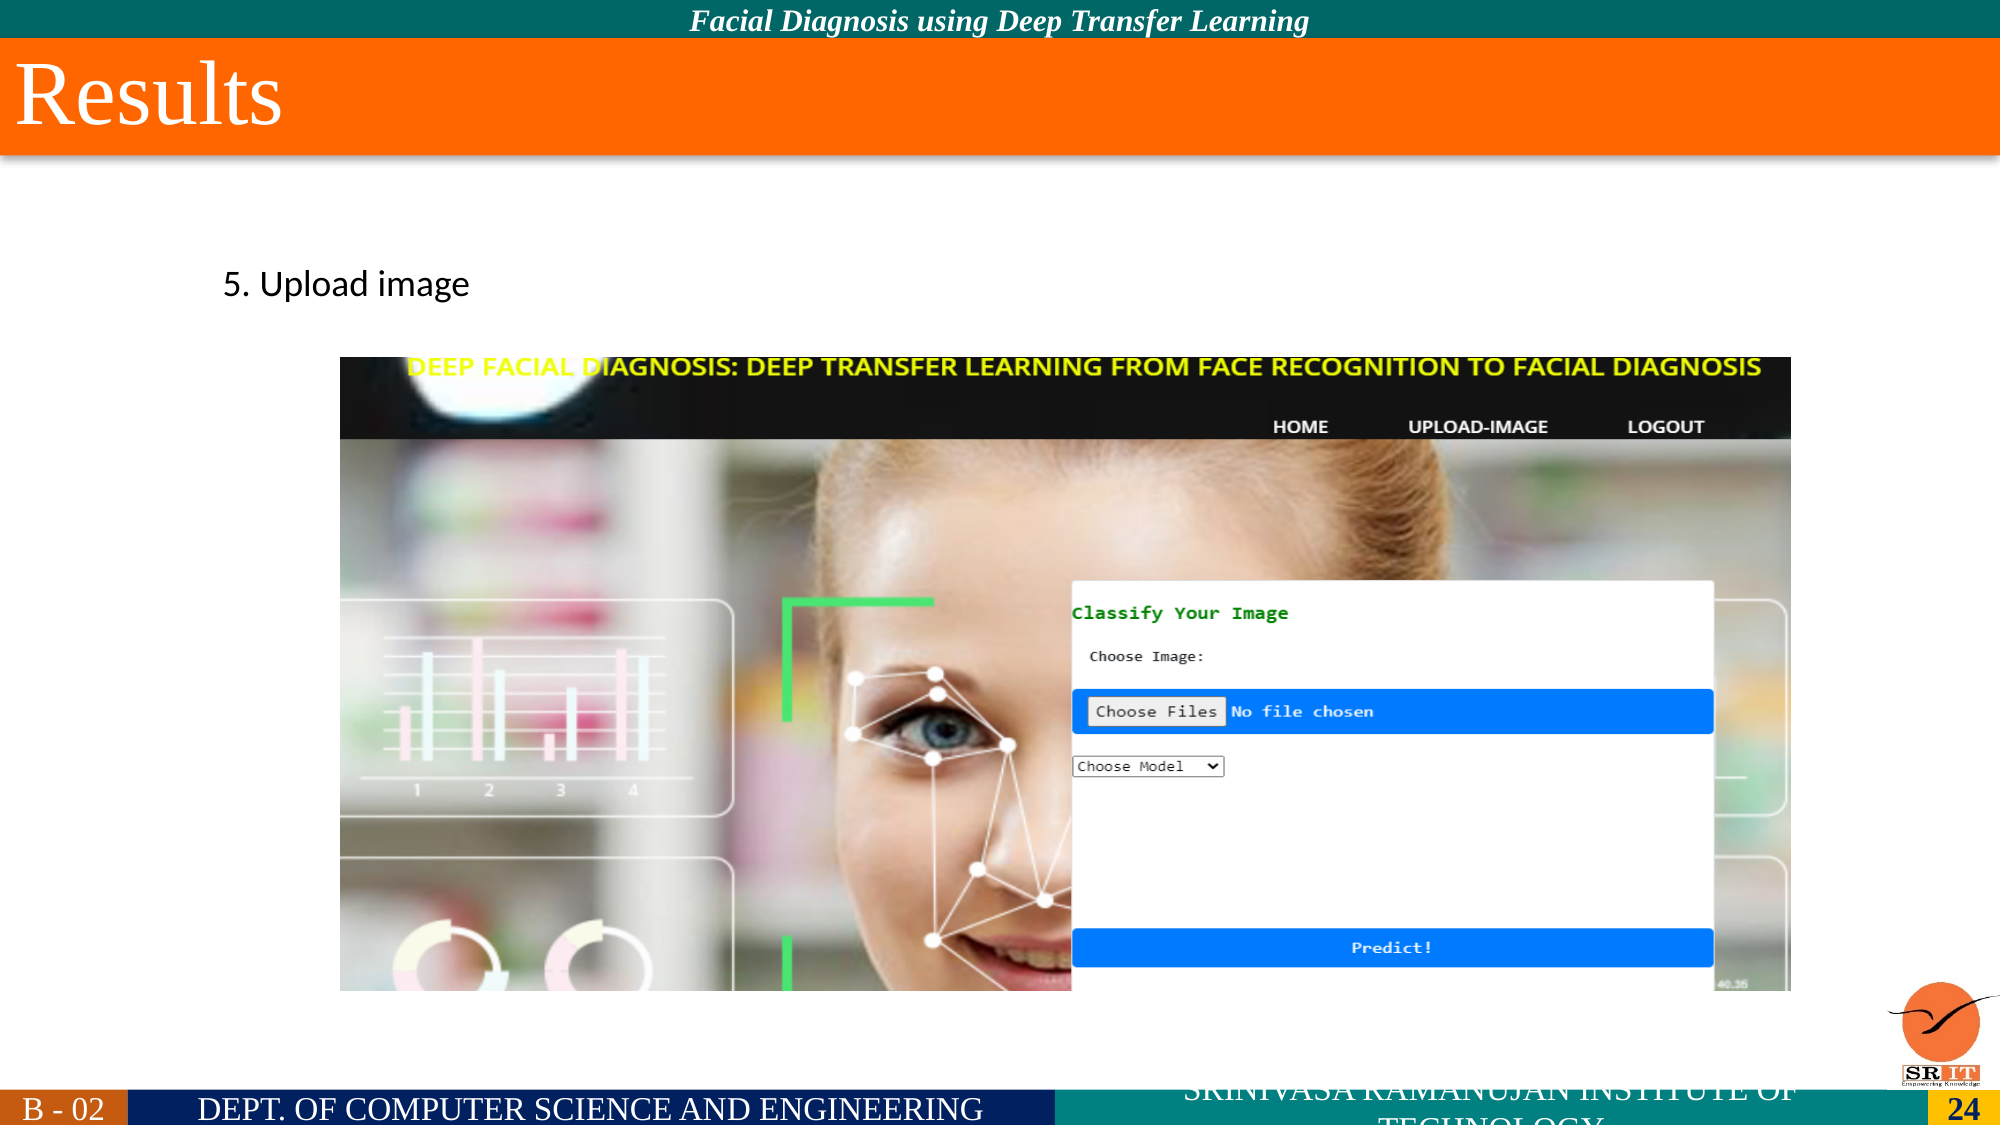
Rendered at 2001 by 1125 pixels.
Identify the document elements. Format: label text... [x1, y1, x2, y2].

title Results [0, 38, 2000, 156]
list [340, 357, 1791, 991]
text_box 5. Upload image [207, 251, 486, 312]
picture [1887, 977, 2000, 1090]
